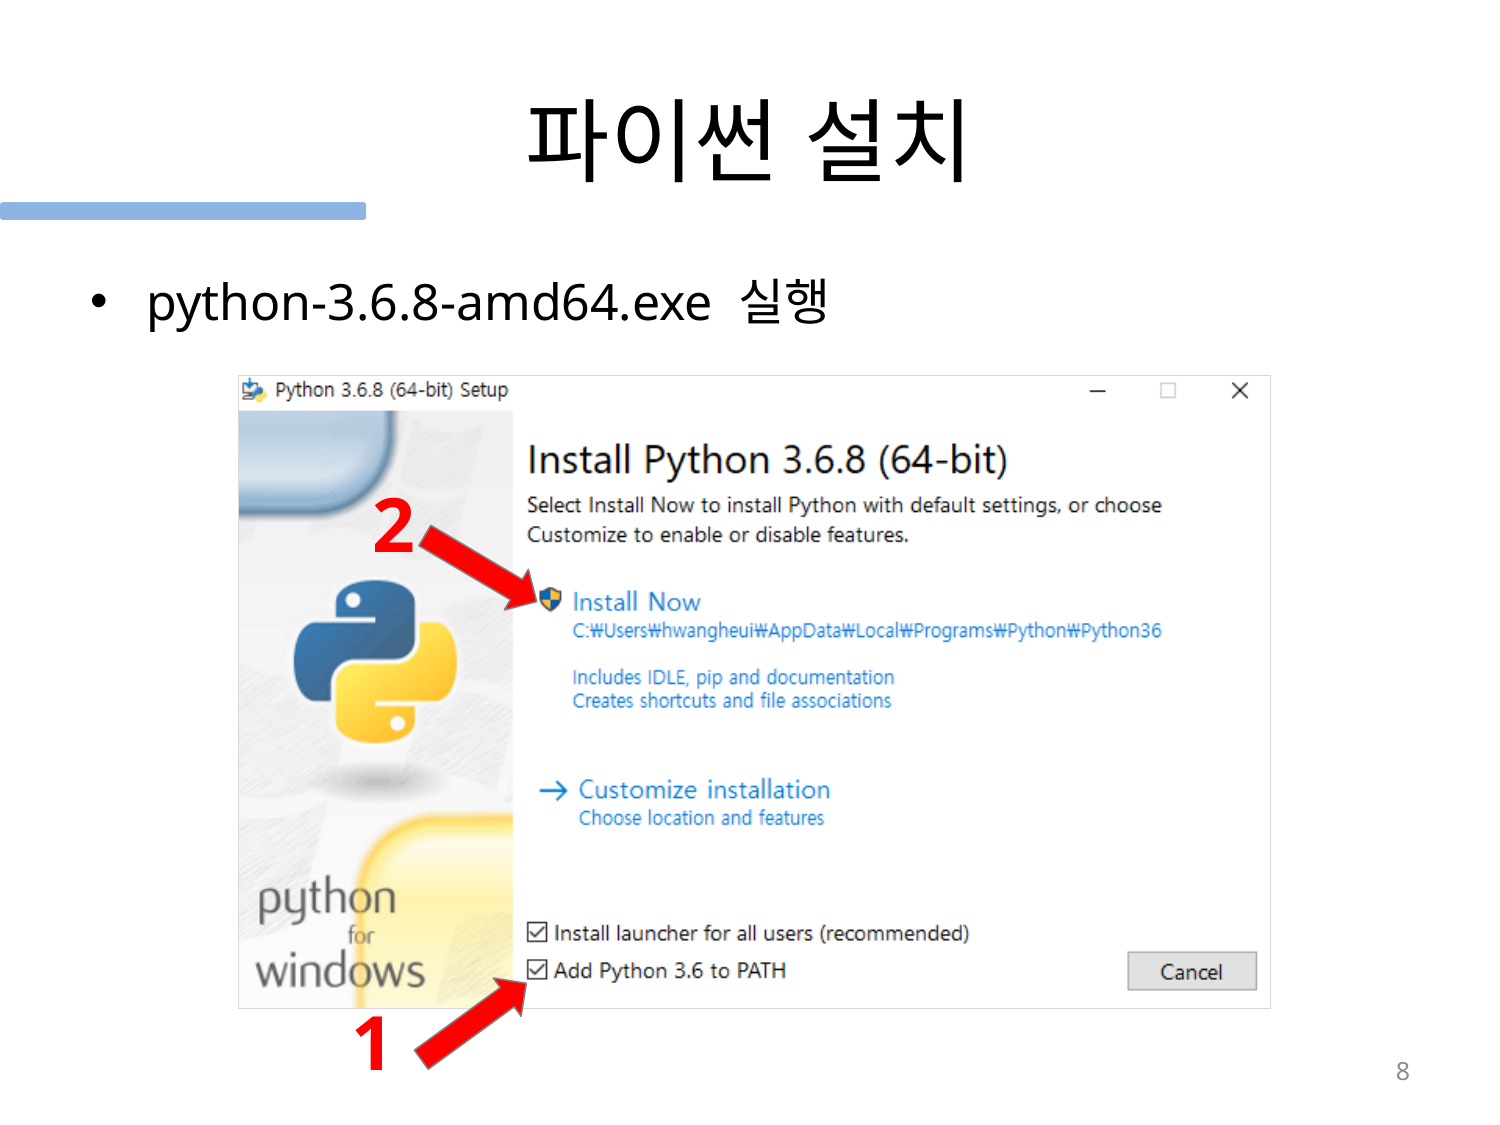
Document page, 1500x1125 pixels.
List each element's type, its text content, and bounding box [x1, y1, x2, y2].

picture [238, 374, 1270, 1009]
text_box 1 [337, 1017, 410, 1093]
text_box [0, 200, 369, 222]
text_box [414, 1017, 501, 1070]
slide_number 8 [1074, 1042, 1425, 1103]
title 파이썬 설치 [75, 45, 1425, 233]
list python-3.6.8-amd64.exe 실행 [75, 262, 1425, 1005]
